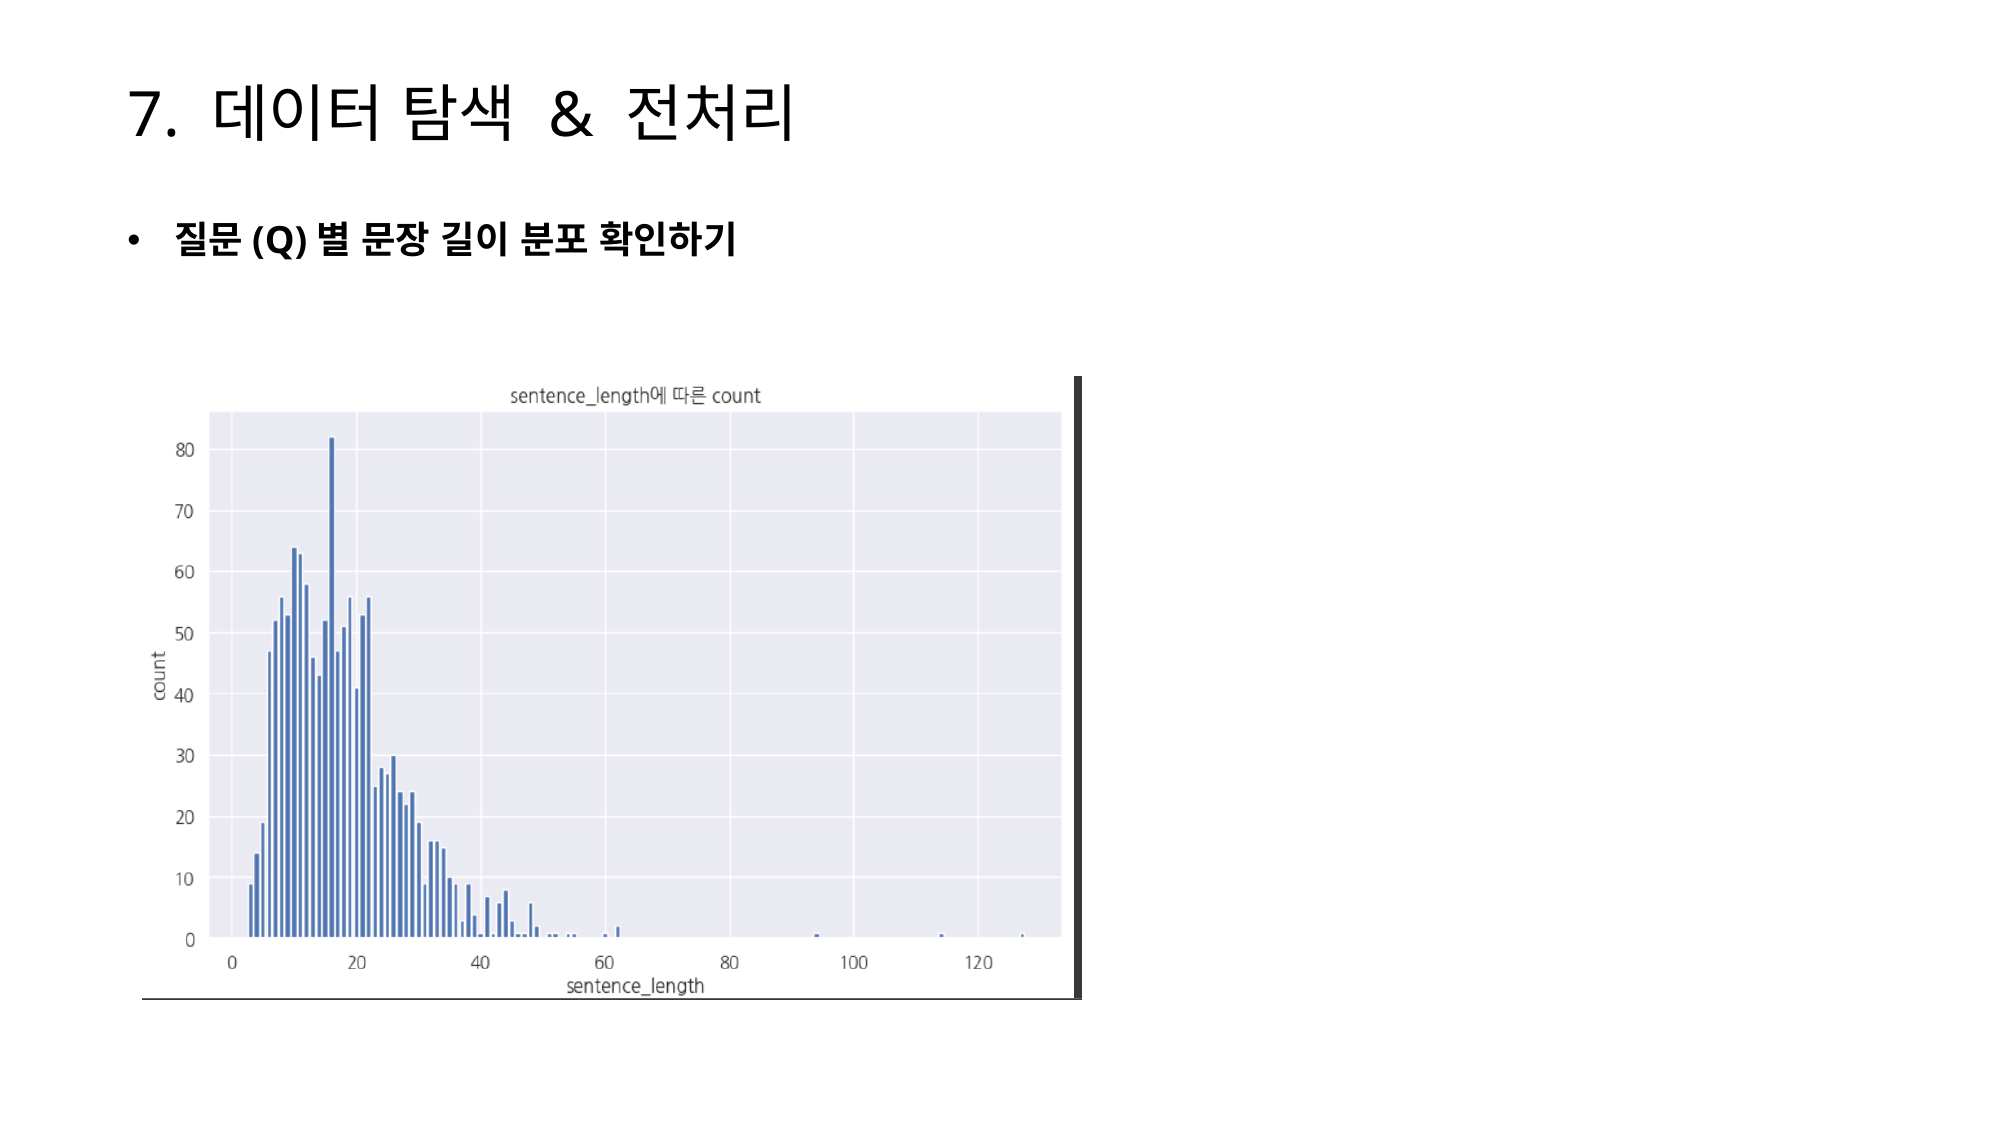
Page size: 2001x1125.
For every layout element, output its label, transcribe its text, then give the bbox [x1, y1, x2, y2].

title 7. 데이터 탐색 & 전처리 [112, 7, 1838, 209]
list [142, 376, 1082, 1000]
text_box 질문(Q)별 문장 길이 분포 확인하기 [112, 209, 1861, 269]
